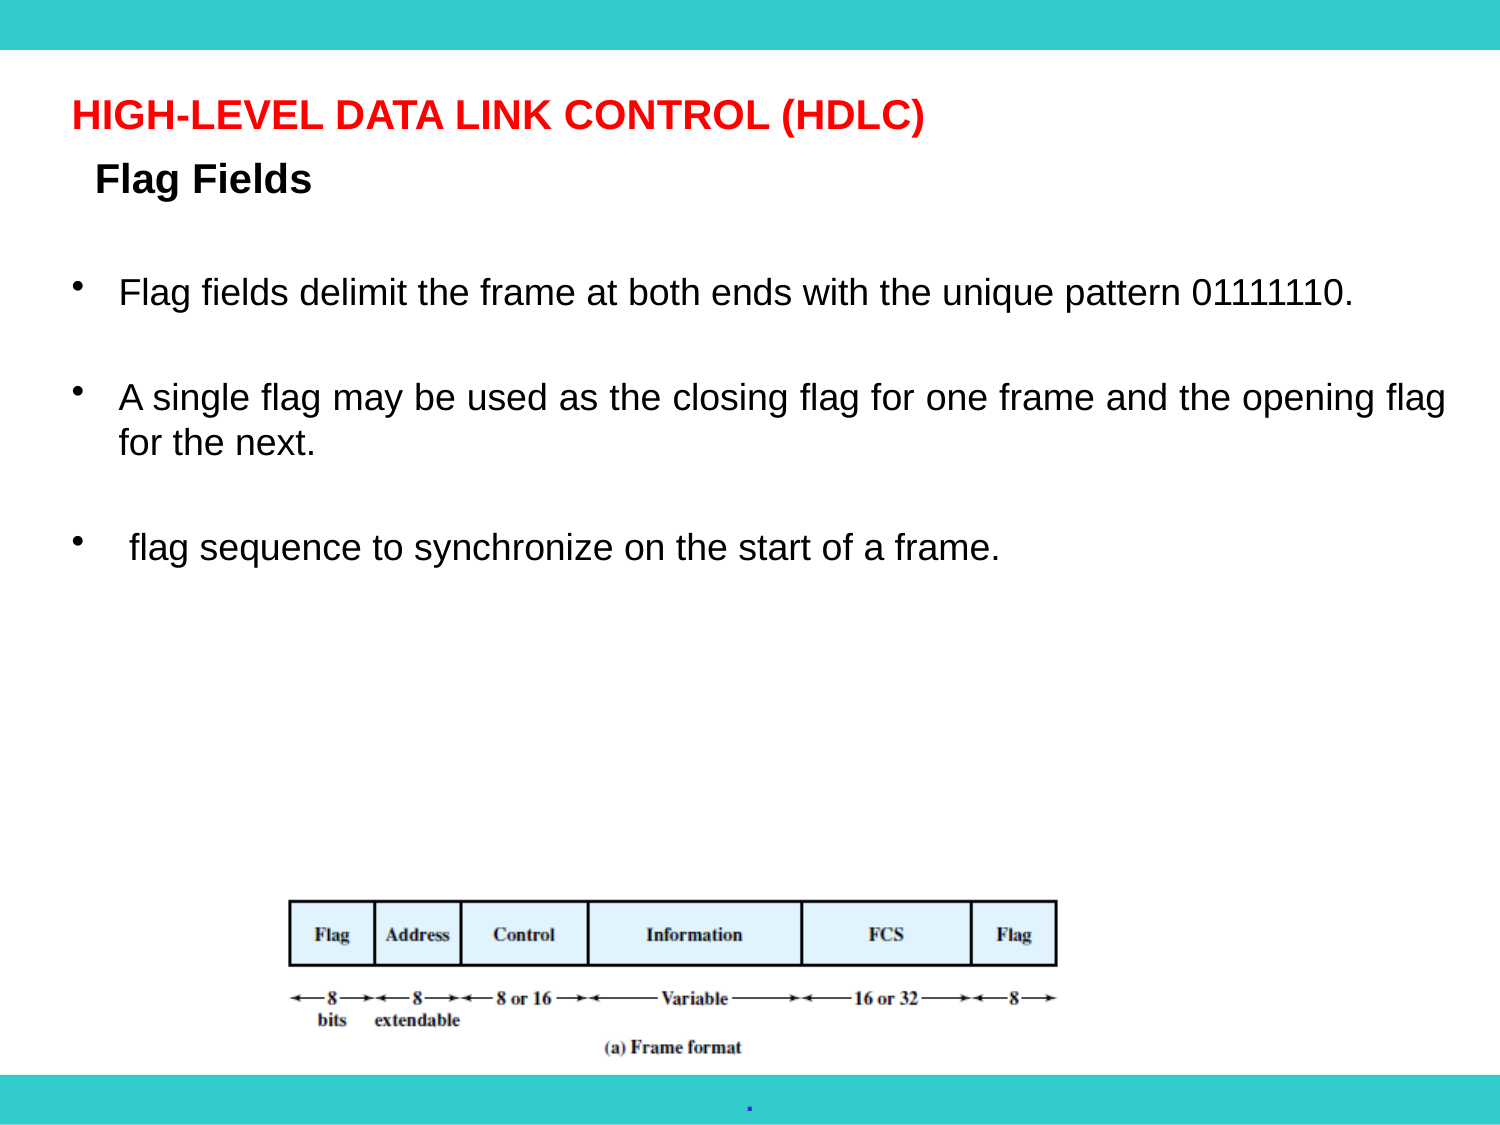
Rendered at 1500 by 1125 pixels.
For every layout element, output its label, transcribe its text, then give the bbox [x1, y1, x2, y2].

picture [275, 888, 1070, 1069]
text_box Flag Fields Flag fields delimit the frame at both ends with the unique pattern 01111110. A single flag may be used as the closing flag for one frame and the opening flag for the next. flag sequence to synchronize on the start of a frame. [56, 144, 1462, 628]
text_box . [0, 1074, 1500, 1125]
text_box [0, 0, 1500, 50]
text_box HIGH-LEVEL DATA LINK CONTROL (HDLC) [56, 80, 1072, 144]
